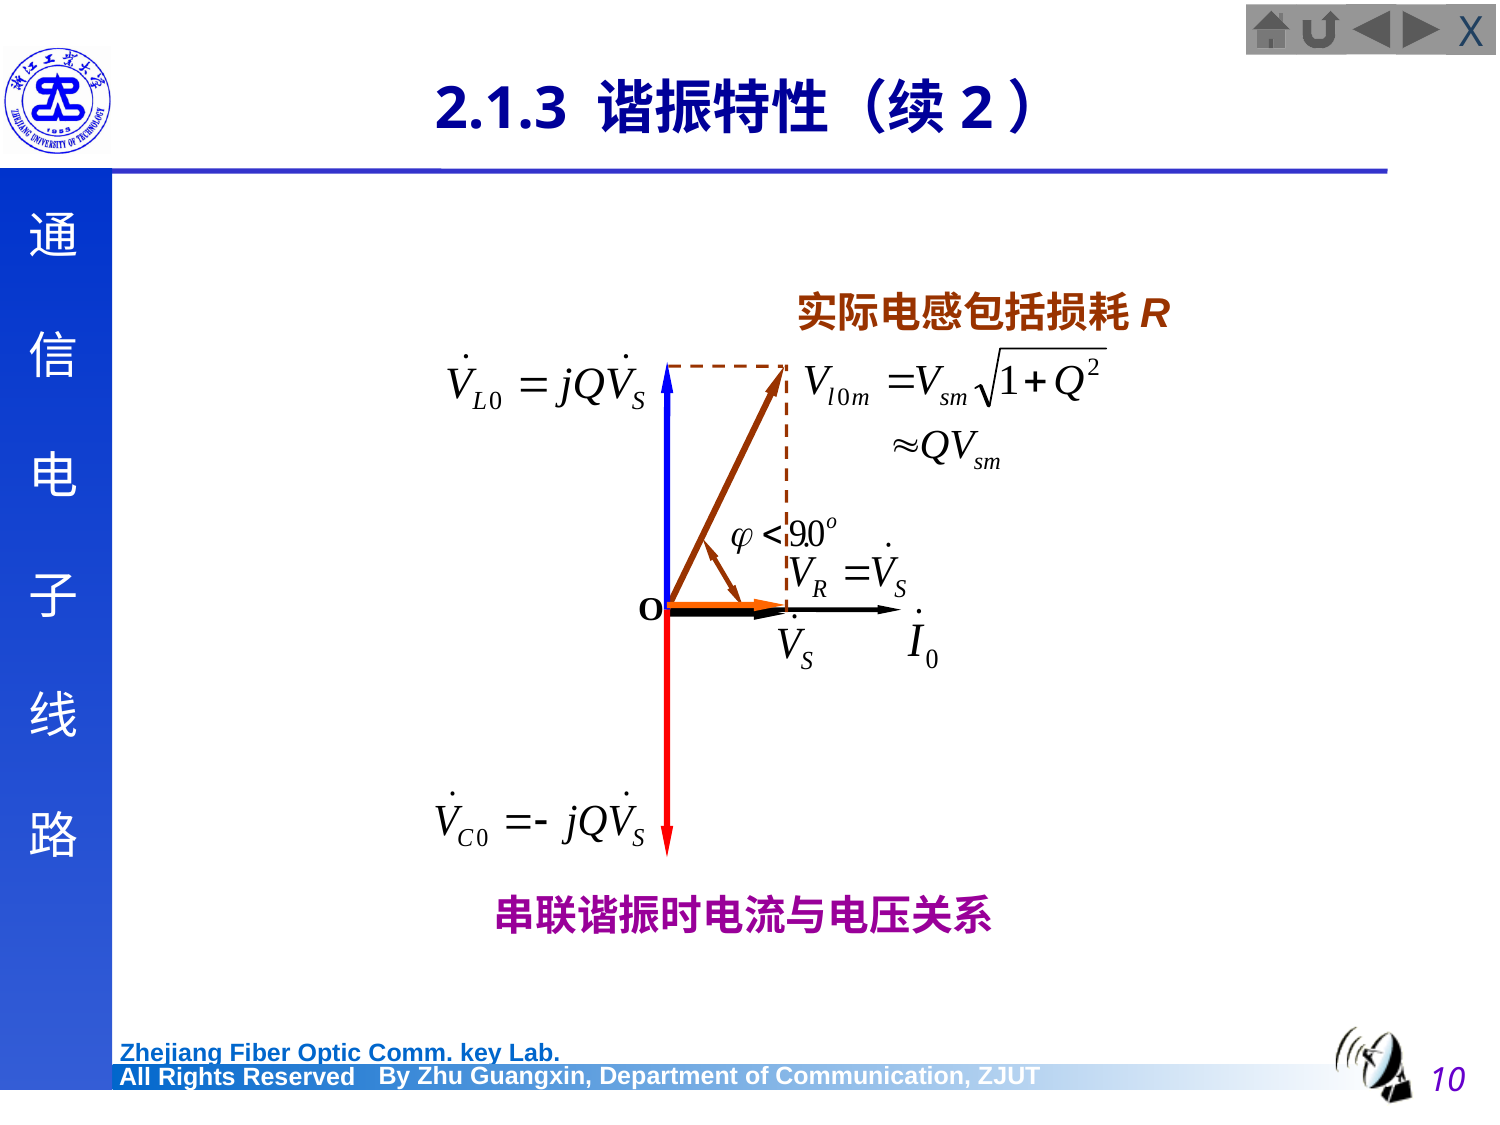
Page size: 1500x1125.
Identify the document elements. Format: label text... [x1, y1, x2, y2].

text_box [430, 349, 916, 858]
text_box 串联谐振时电流与电压关系 [419, 881, 1069, 947]
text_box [920, 621, 949, 681]
picture [1328, 1019, 1414, 1106]
text_box 实际电感包括损耗R [781, 278, 1185, 344]
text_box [666, 337, 1116, 613]
title 2.1.3 谐振特性（续2） [112, 54, 1388, 155]
picture [3, 46, 111, 154]
